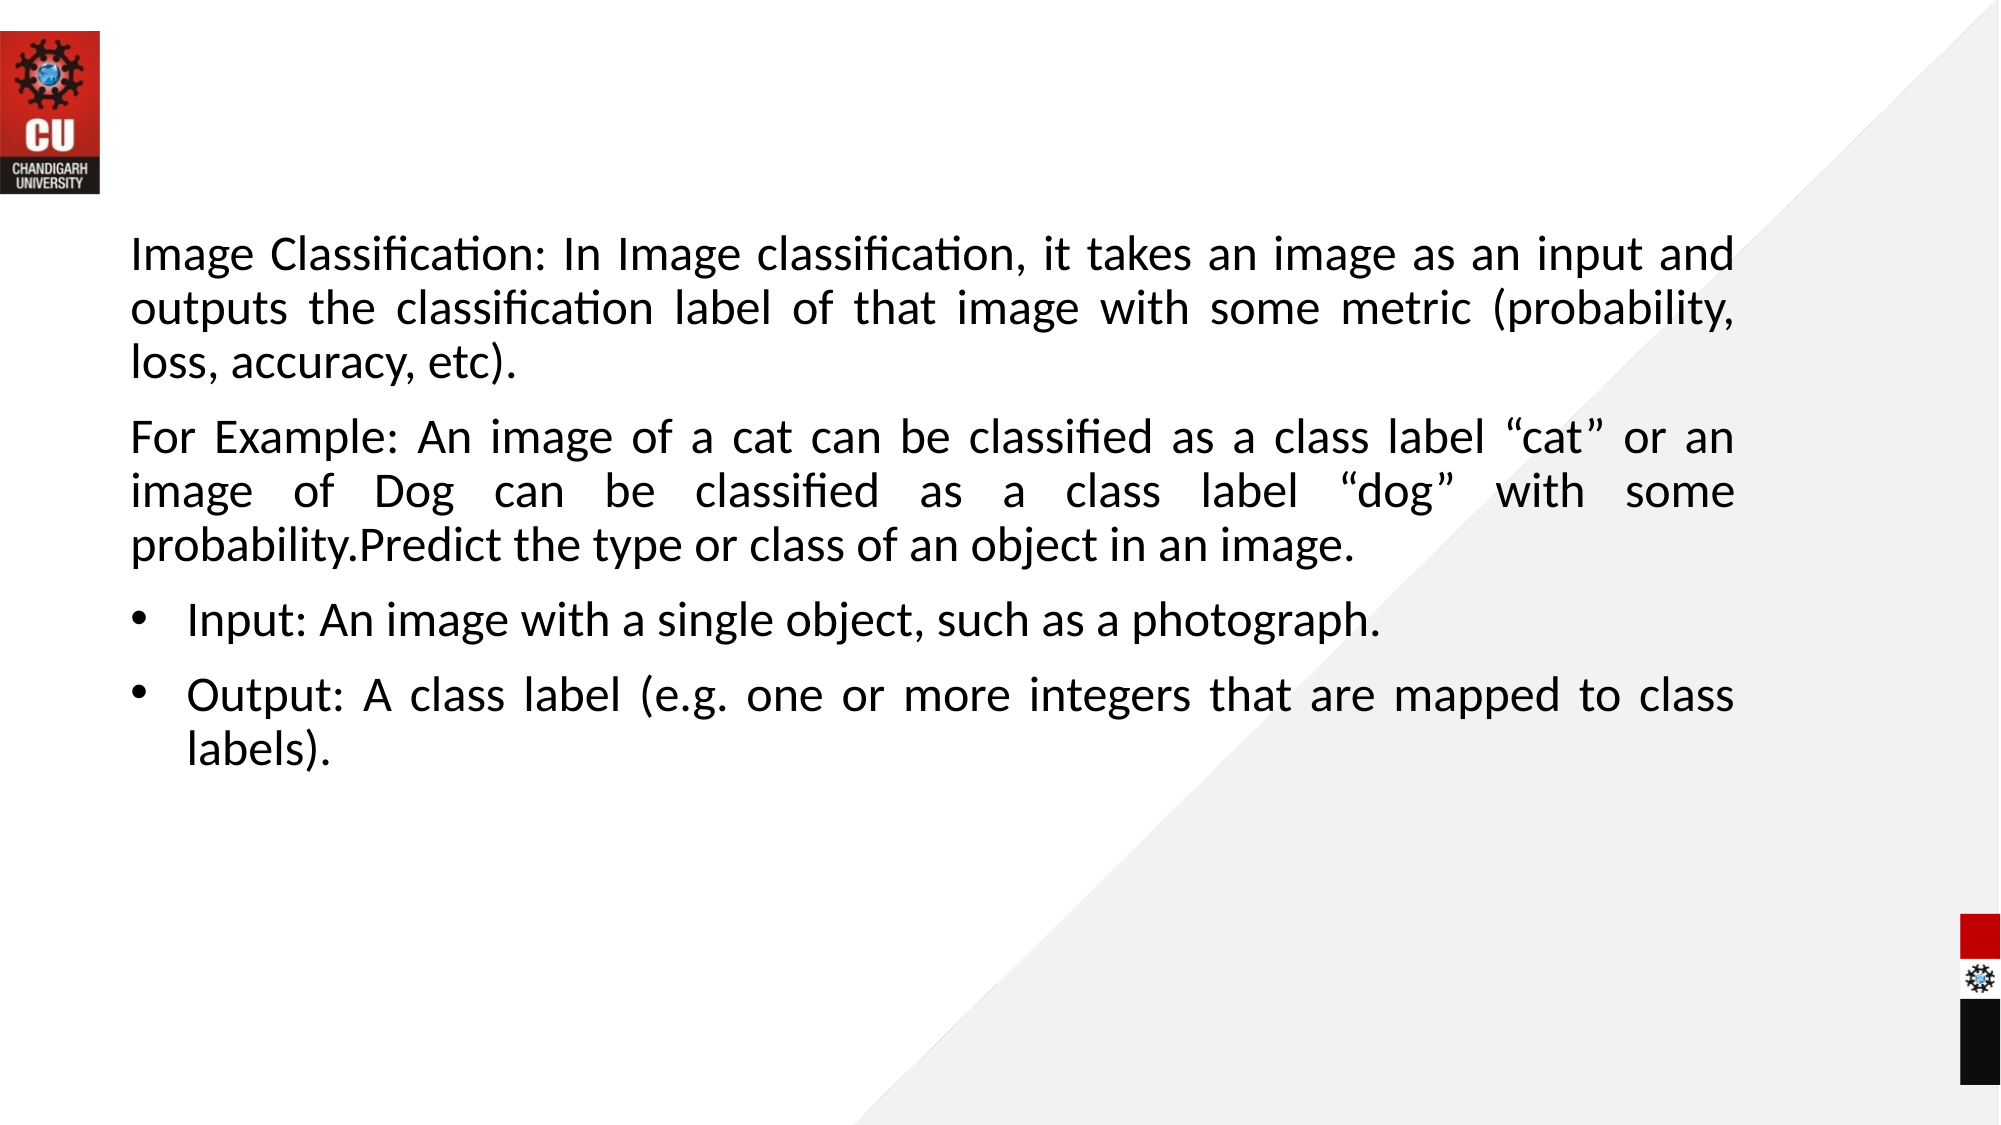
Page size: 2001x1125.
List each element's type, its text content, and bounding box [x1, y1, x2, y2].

picture [0, 0, 2001, 1125]
subtitle Image Classification: In Image classification, it takes an image as an input and outputs the classification label of that image with some metric (probability, loss, accuracy, etc). For Example: An image of a cat can be classified as a class label “cat” or an image of Dog can be classified as a class label “dog” with some probability.Predict the type or class of an object in an image. Input: An image with a single object, such as a photograph. Output: A class label (e.g. one or more integers that are mapped to class labels). [115, 219, 1752, 1043]
